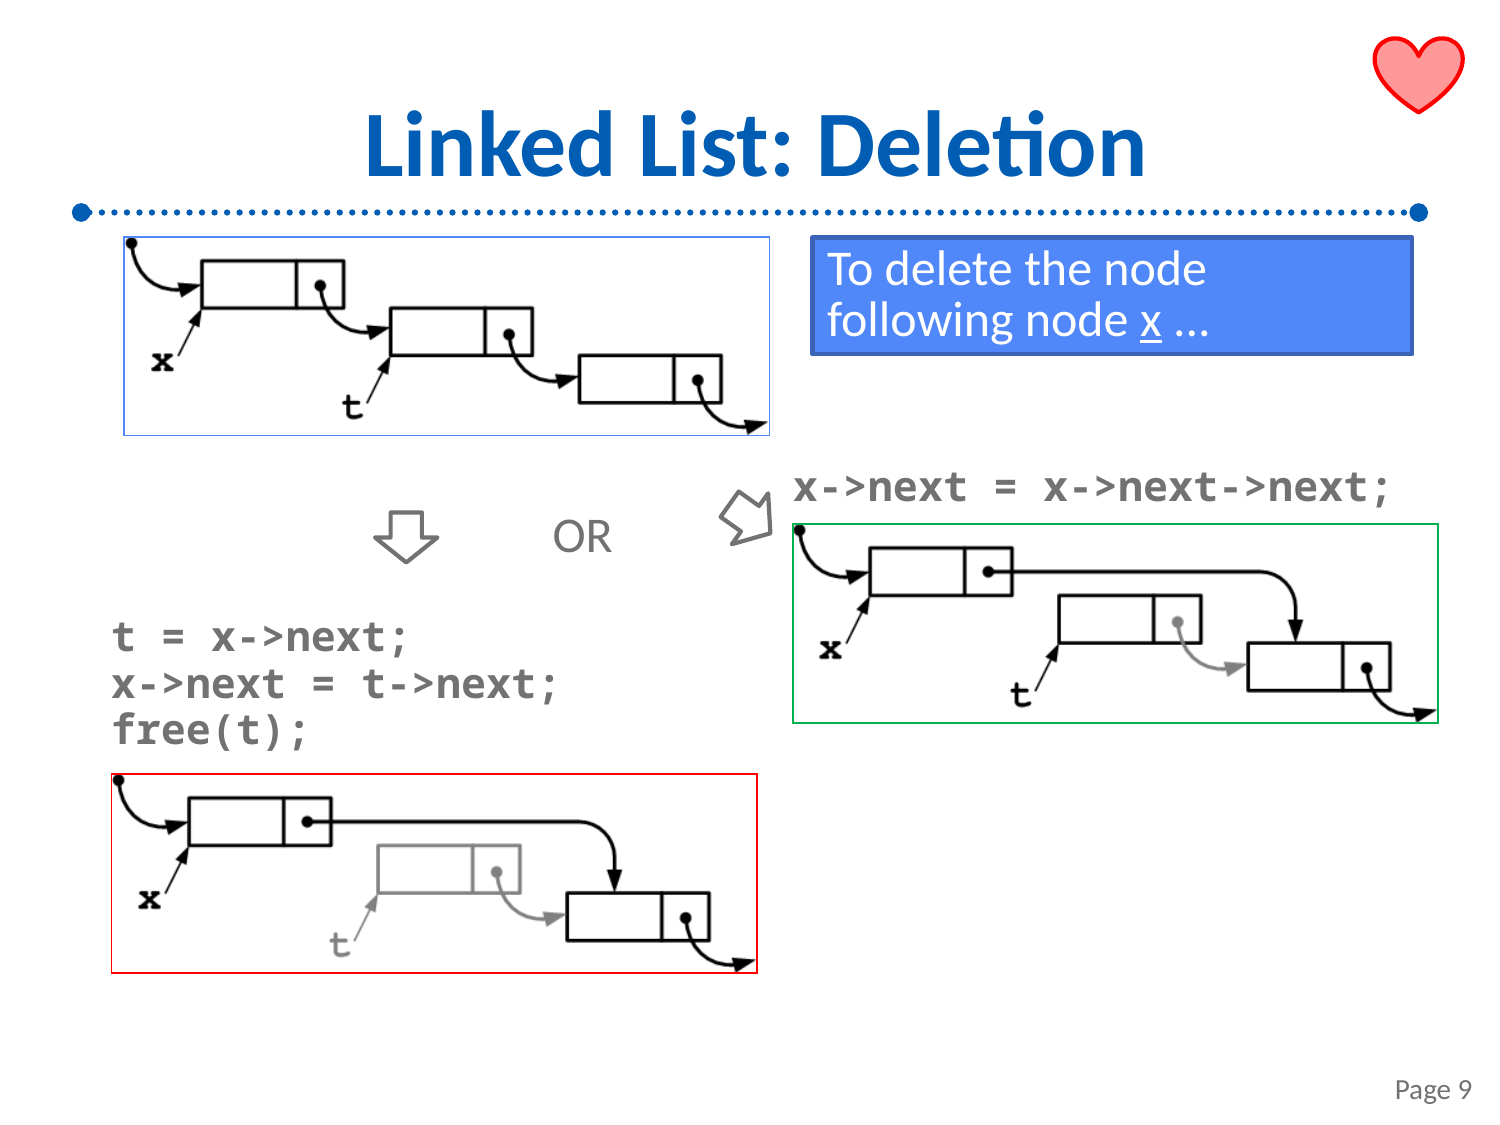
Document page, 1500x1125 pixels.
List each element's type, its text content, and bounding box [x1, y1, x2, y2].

picture [124, 237, 769, 436]
text_box [1374, 38, 1463, 113]
picture [793, 524, 1438, 723]
slide_number Page 9 [1137, 1034, 1488, 1113]
text_box x->next = x->next->next; [778, 462, 1408, 518]
text_box t = x->next; x->next = t->next; free(t); [96, 612, 576, 760]
text_box OR [537, 504, 628, 570]
text_box [720, 491, 771, 545]
picture [112, 774, 757, 973]
title Linked List: Deletion [99, 62, 1413, 215]
text_box [375, 512, 438, 563]
text_box To delete the node following node x ... [810, 235, 1414, 356]
